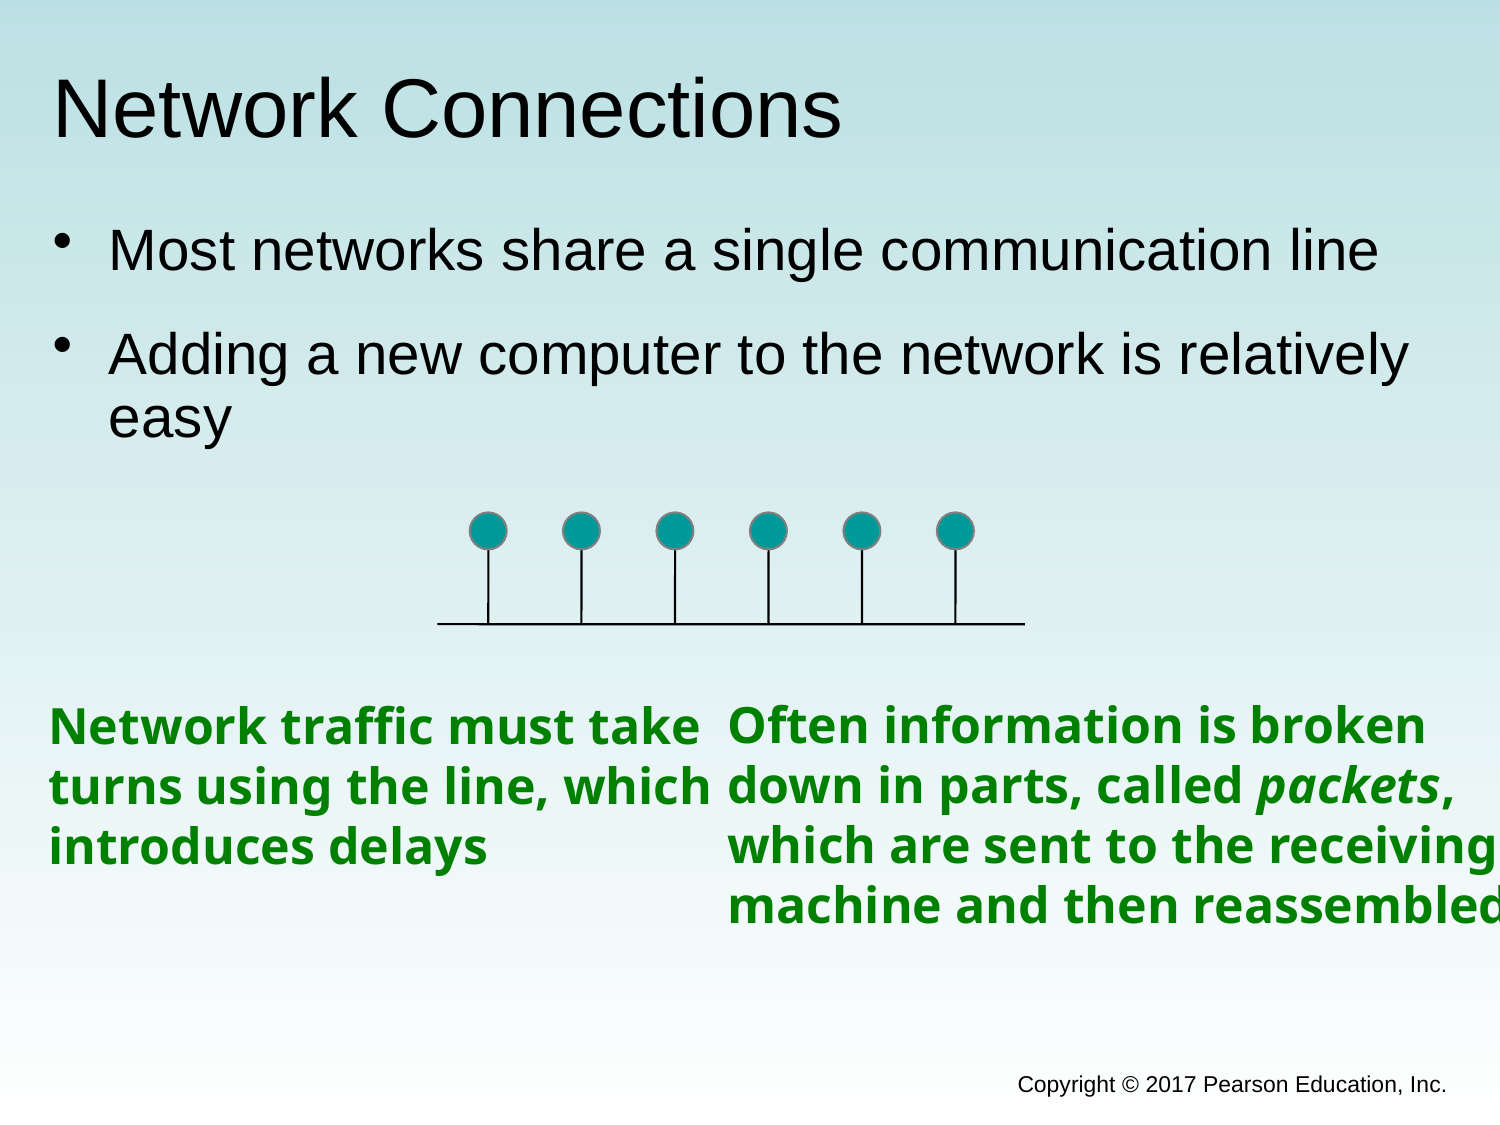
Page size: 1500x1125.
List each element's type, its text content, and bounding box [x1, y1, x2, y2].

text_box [469, 512, 507, 626]
list Most networks share a single communication line Adding a new computer to the network is relatively easy [37, 212, 1438, 451]
text_box [780, 576, 811, 637]
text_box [656, 512, 694, 626]
footer Copyright © 2017 Pearson Education, Inc. [549, 1062, 1463, 1114]
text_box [936, 512, 975, 626]
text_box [843, 512, 881, 626]
text_box Often information is broken down in parts, called packets, which are sent to the receiving machine and then reassembled [712, 686, 1500, 941]
title Network Connections [37, 45, 1463, 163]
text_box Network traffic must take turns using the line, which introduces delays [33, 687, 712, 883]
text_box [749, 512, 788, 626]
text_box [562, 512, 601, 626]
